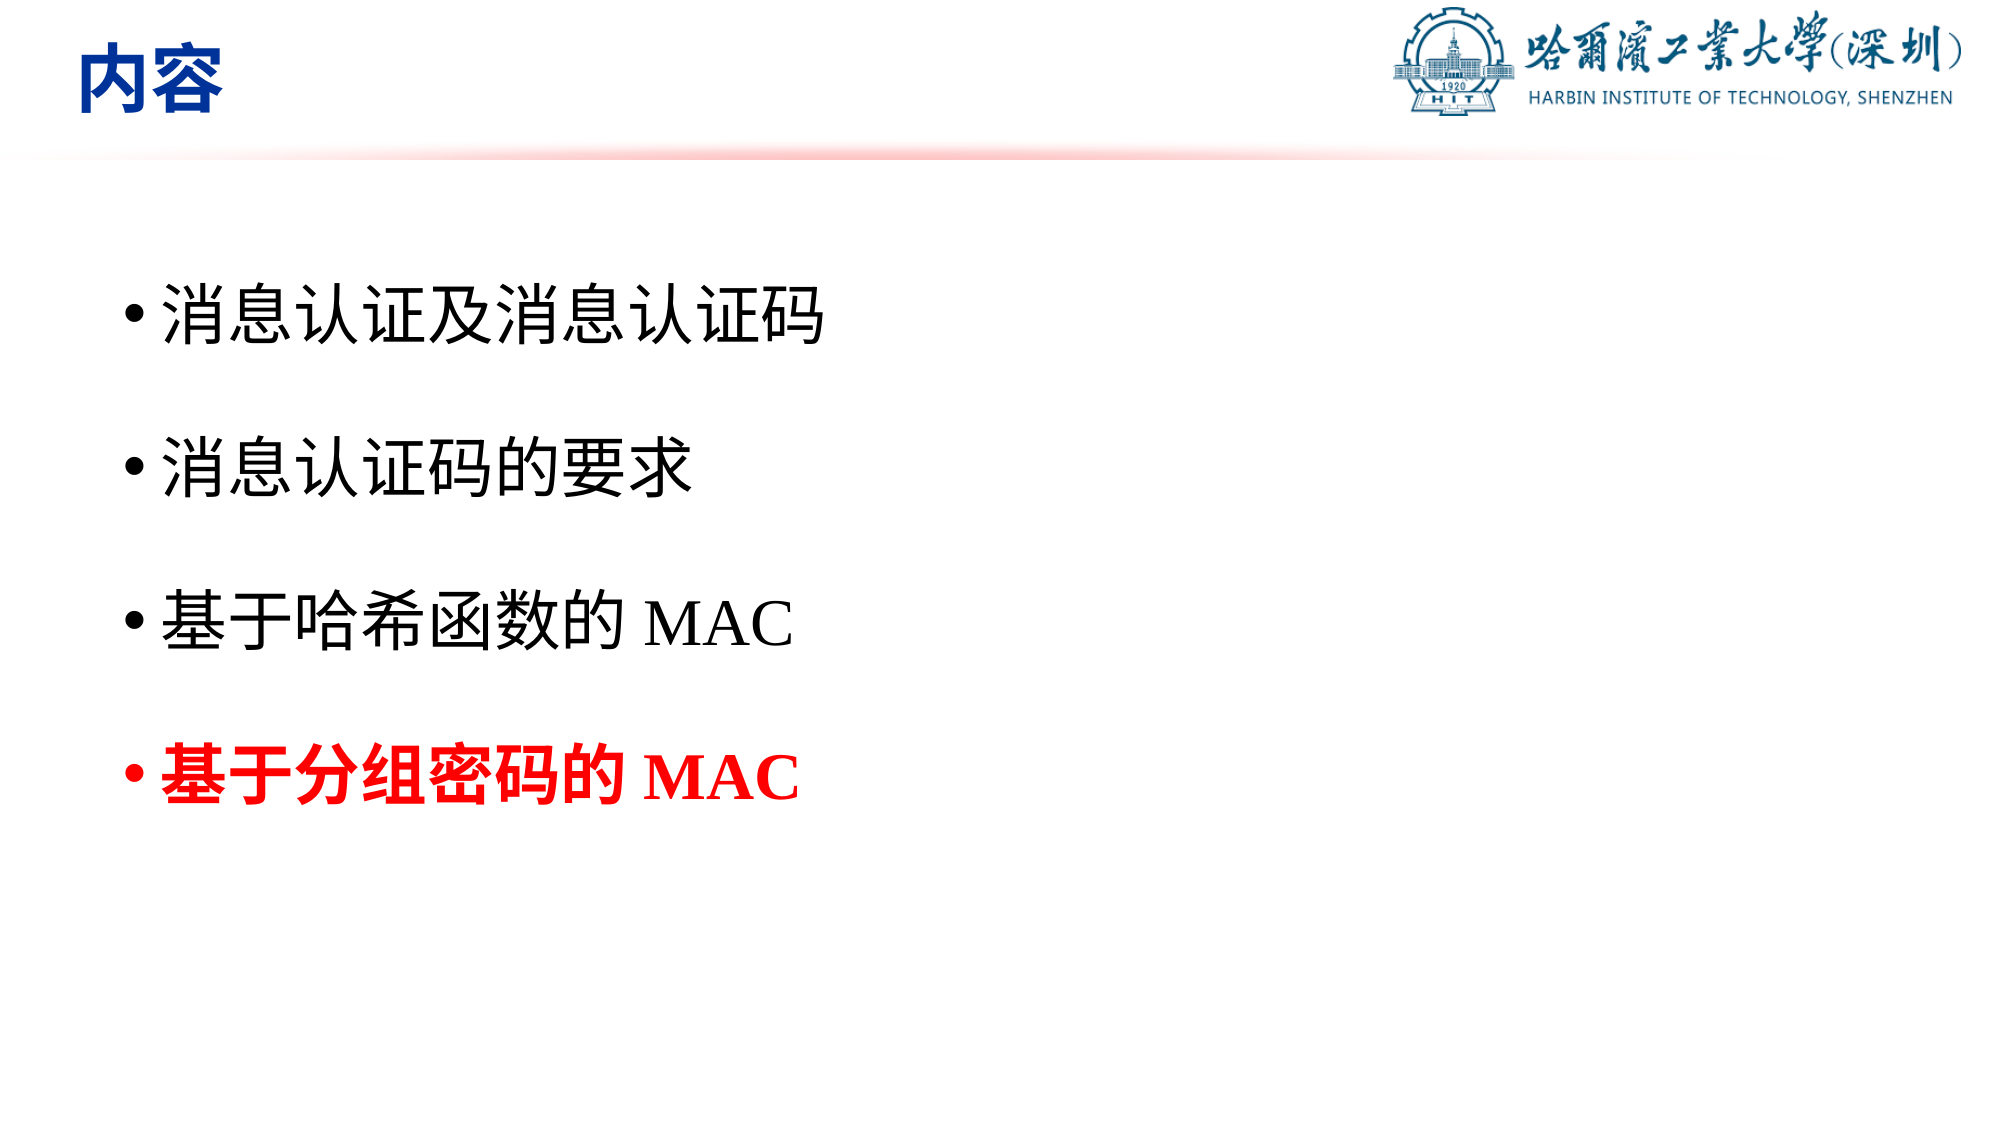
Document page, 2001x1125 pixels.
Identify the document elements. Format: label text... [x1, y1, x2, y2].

picture [1446, 10, 1461, 14]
title 内容 [60, 14, 1727, 150]
picture [1460, 7, 1961, 116]
picture [1393, 7, 1447, 14]
list 消息认证及消息认证码 消息认证码的要求 基于哈希函数的MAC 基于分组密码的MAC [107, 224, 1896, 1014]
